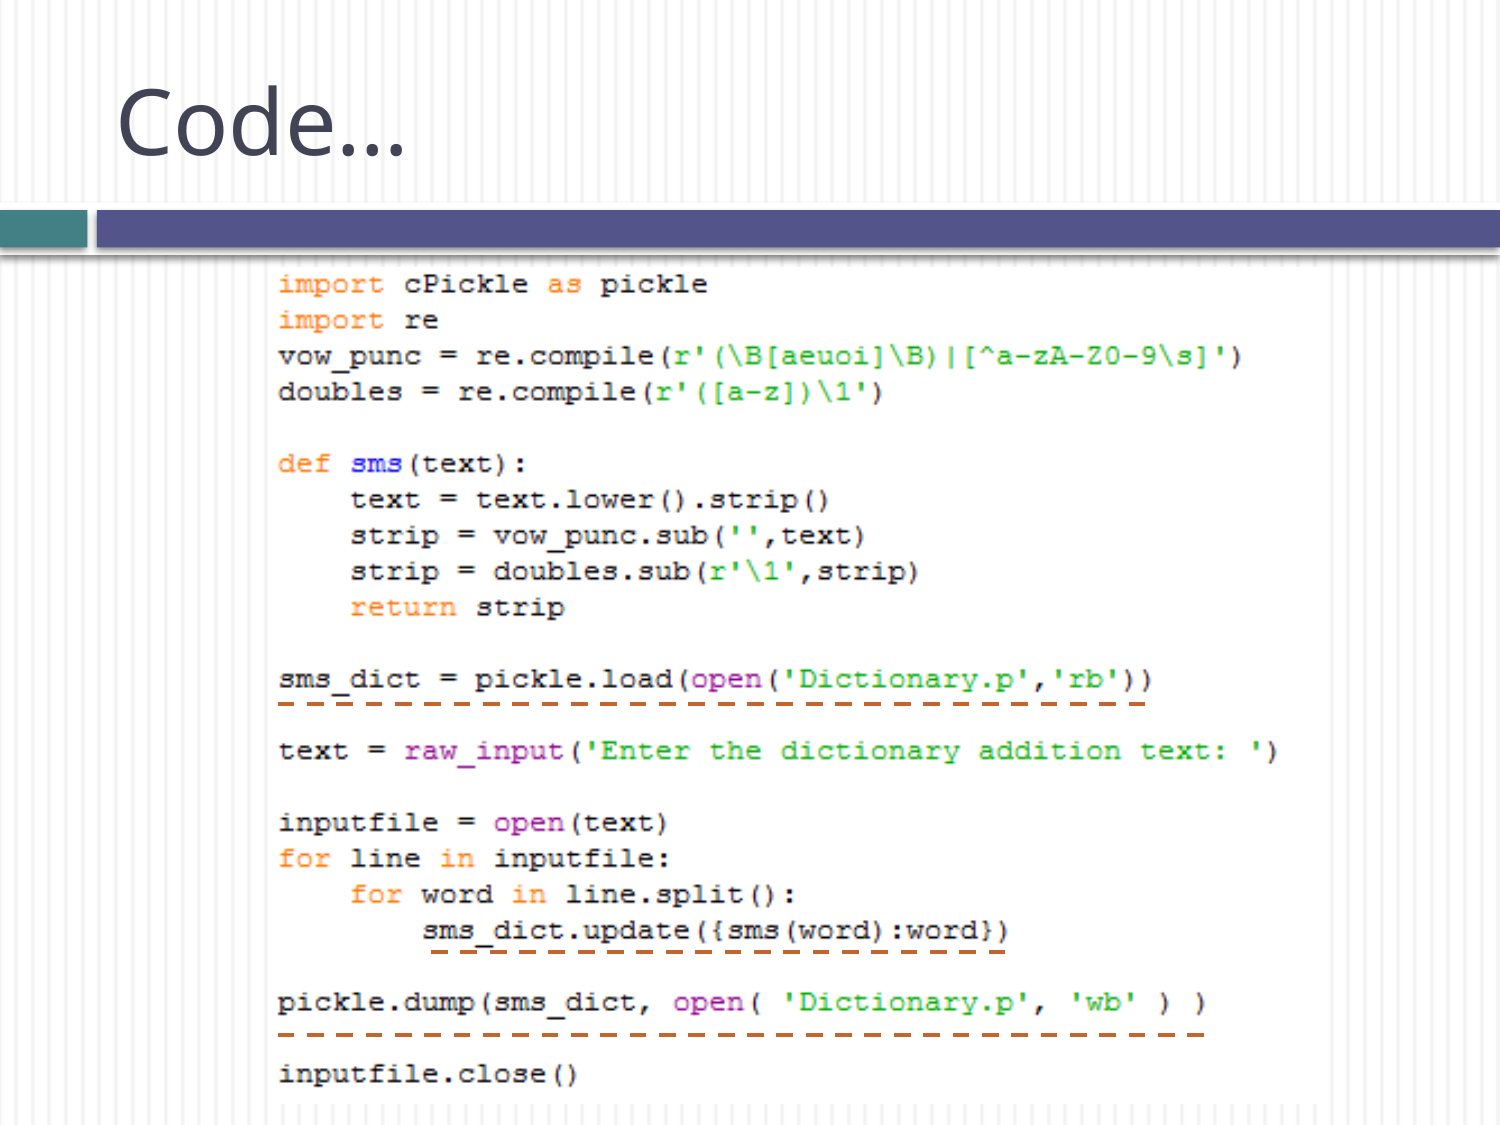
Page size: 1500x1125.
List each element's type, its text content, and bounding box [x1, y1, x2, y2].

picture [277, 266, 1318, 1104]
title Code… [100, 37, 1438, 200]
